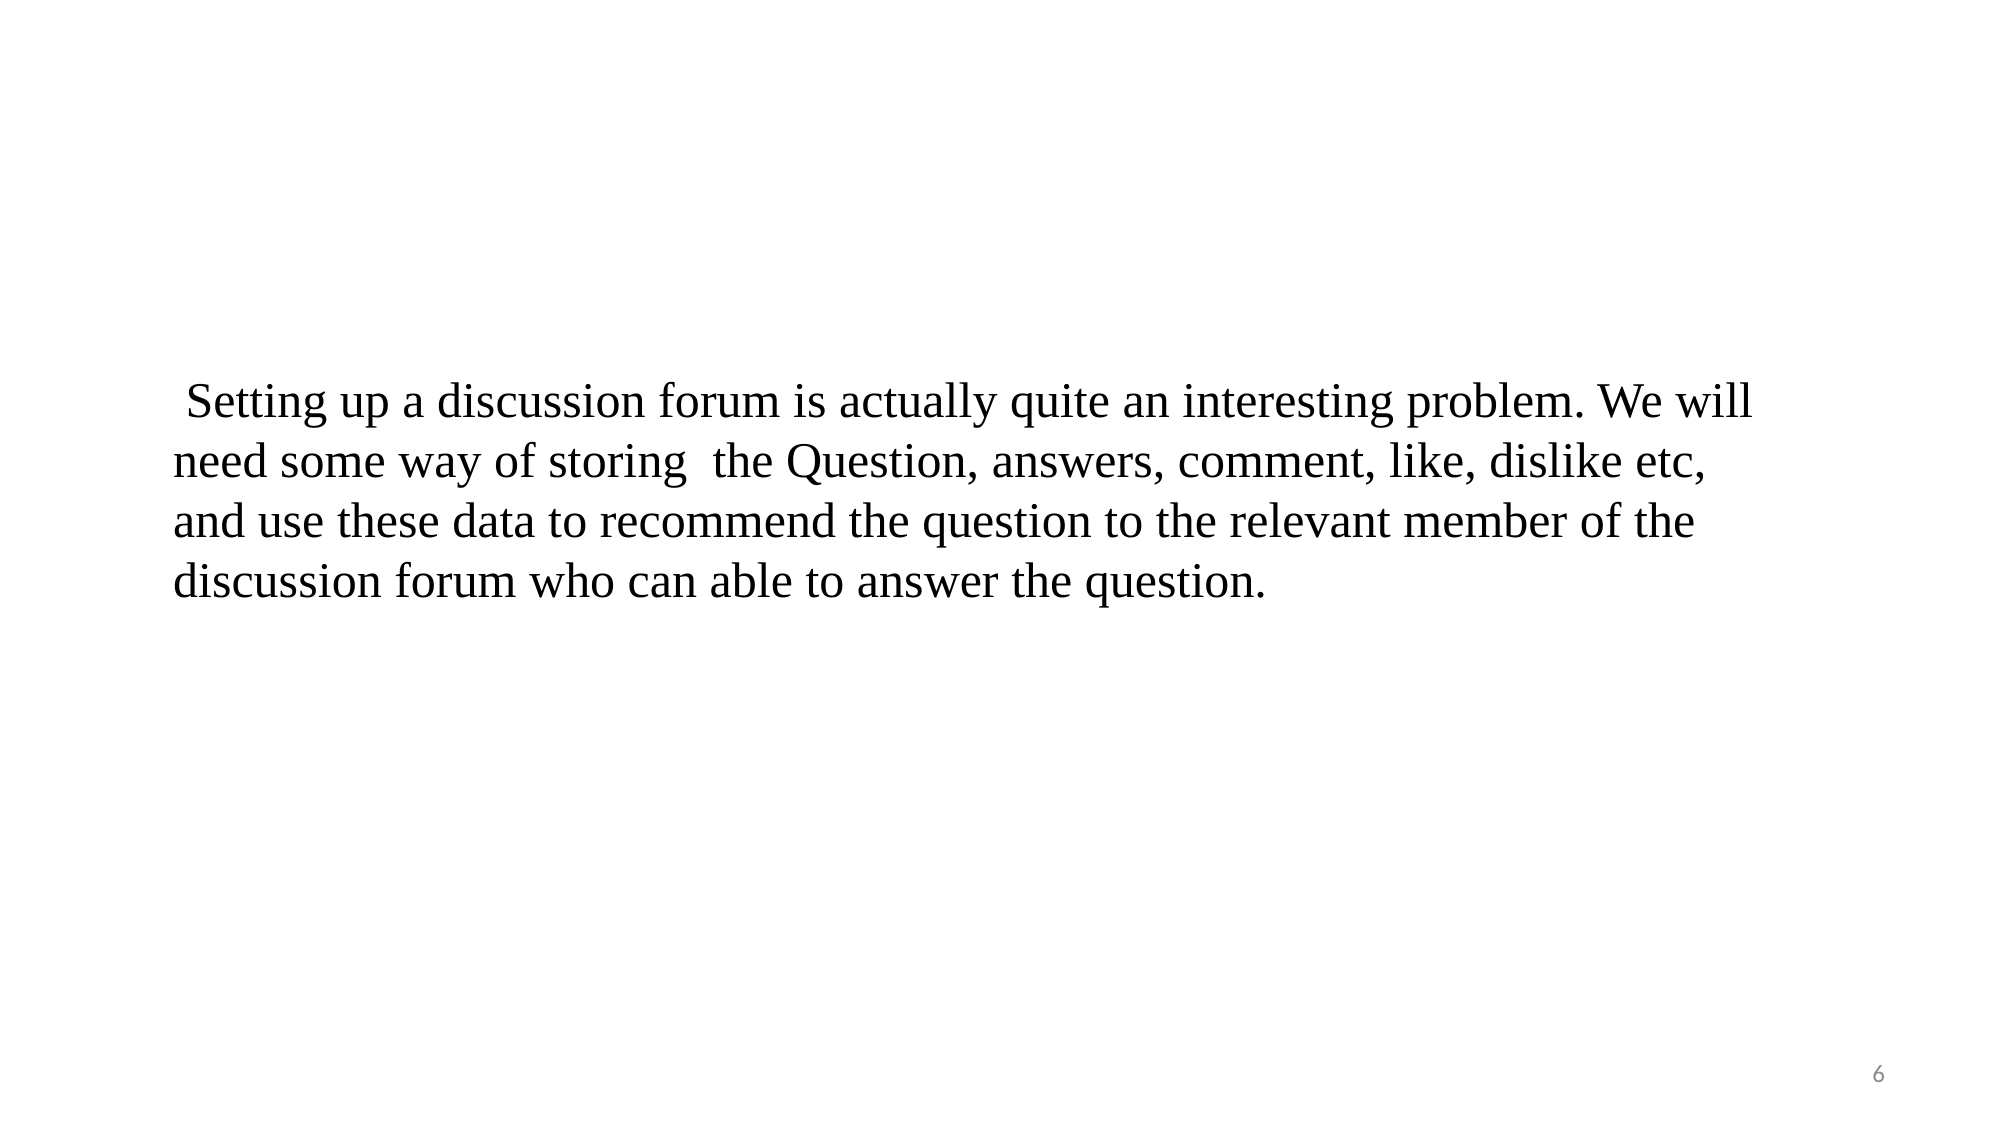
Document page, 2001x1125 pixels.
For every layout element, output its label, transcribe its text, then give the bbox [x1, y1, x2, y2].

text_box Setting up a discussion forum is actually quite an interesting problem. We will need some way of storing the Question, answers, comment, like, dislike etc, and use these data to recommend the question to the relevant member of the discussion forum who can able to answer the question. [158, 360, 1783, 616]
slide_number 6 [1433, 1042, 1900, 1103]
